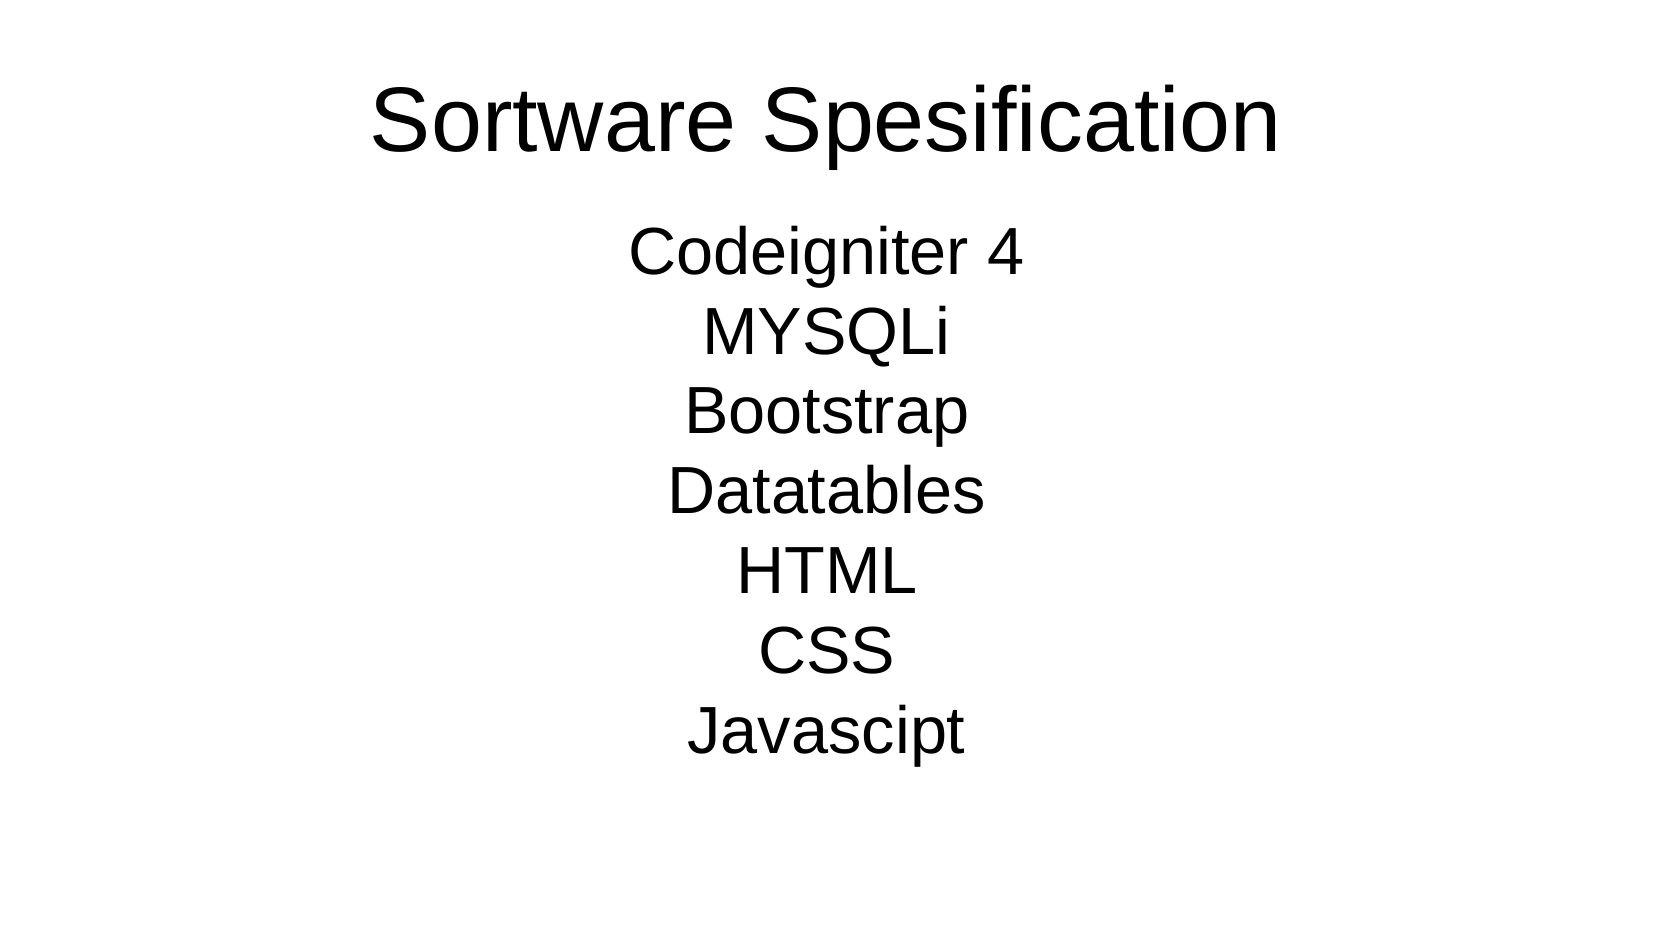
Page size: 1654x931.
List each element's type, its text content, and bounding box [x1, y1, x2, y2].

subtitle Codeigniter 4 MYSQLi Bootstrap Datatables HTML CSS Javascipt [82, 150, 1571, 824]
title Sortware Spesification [82, 37, 1571, 150]
